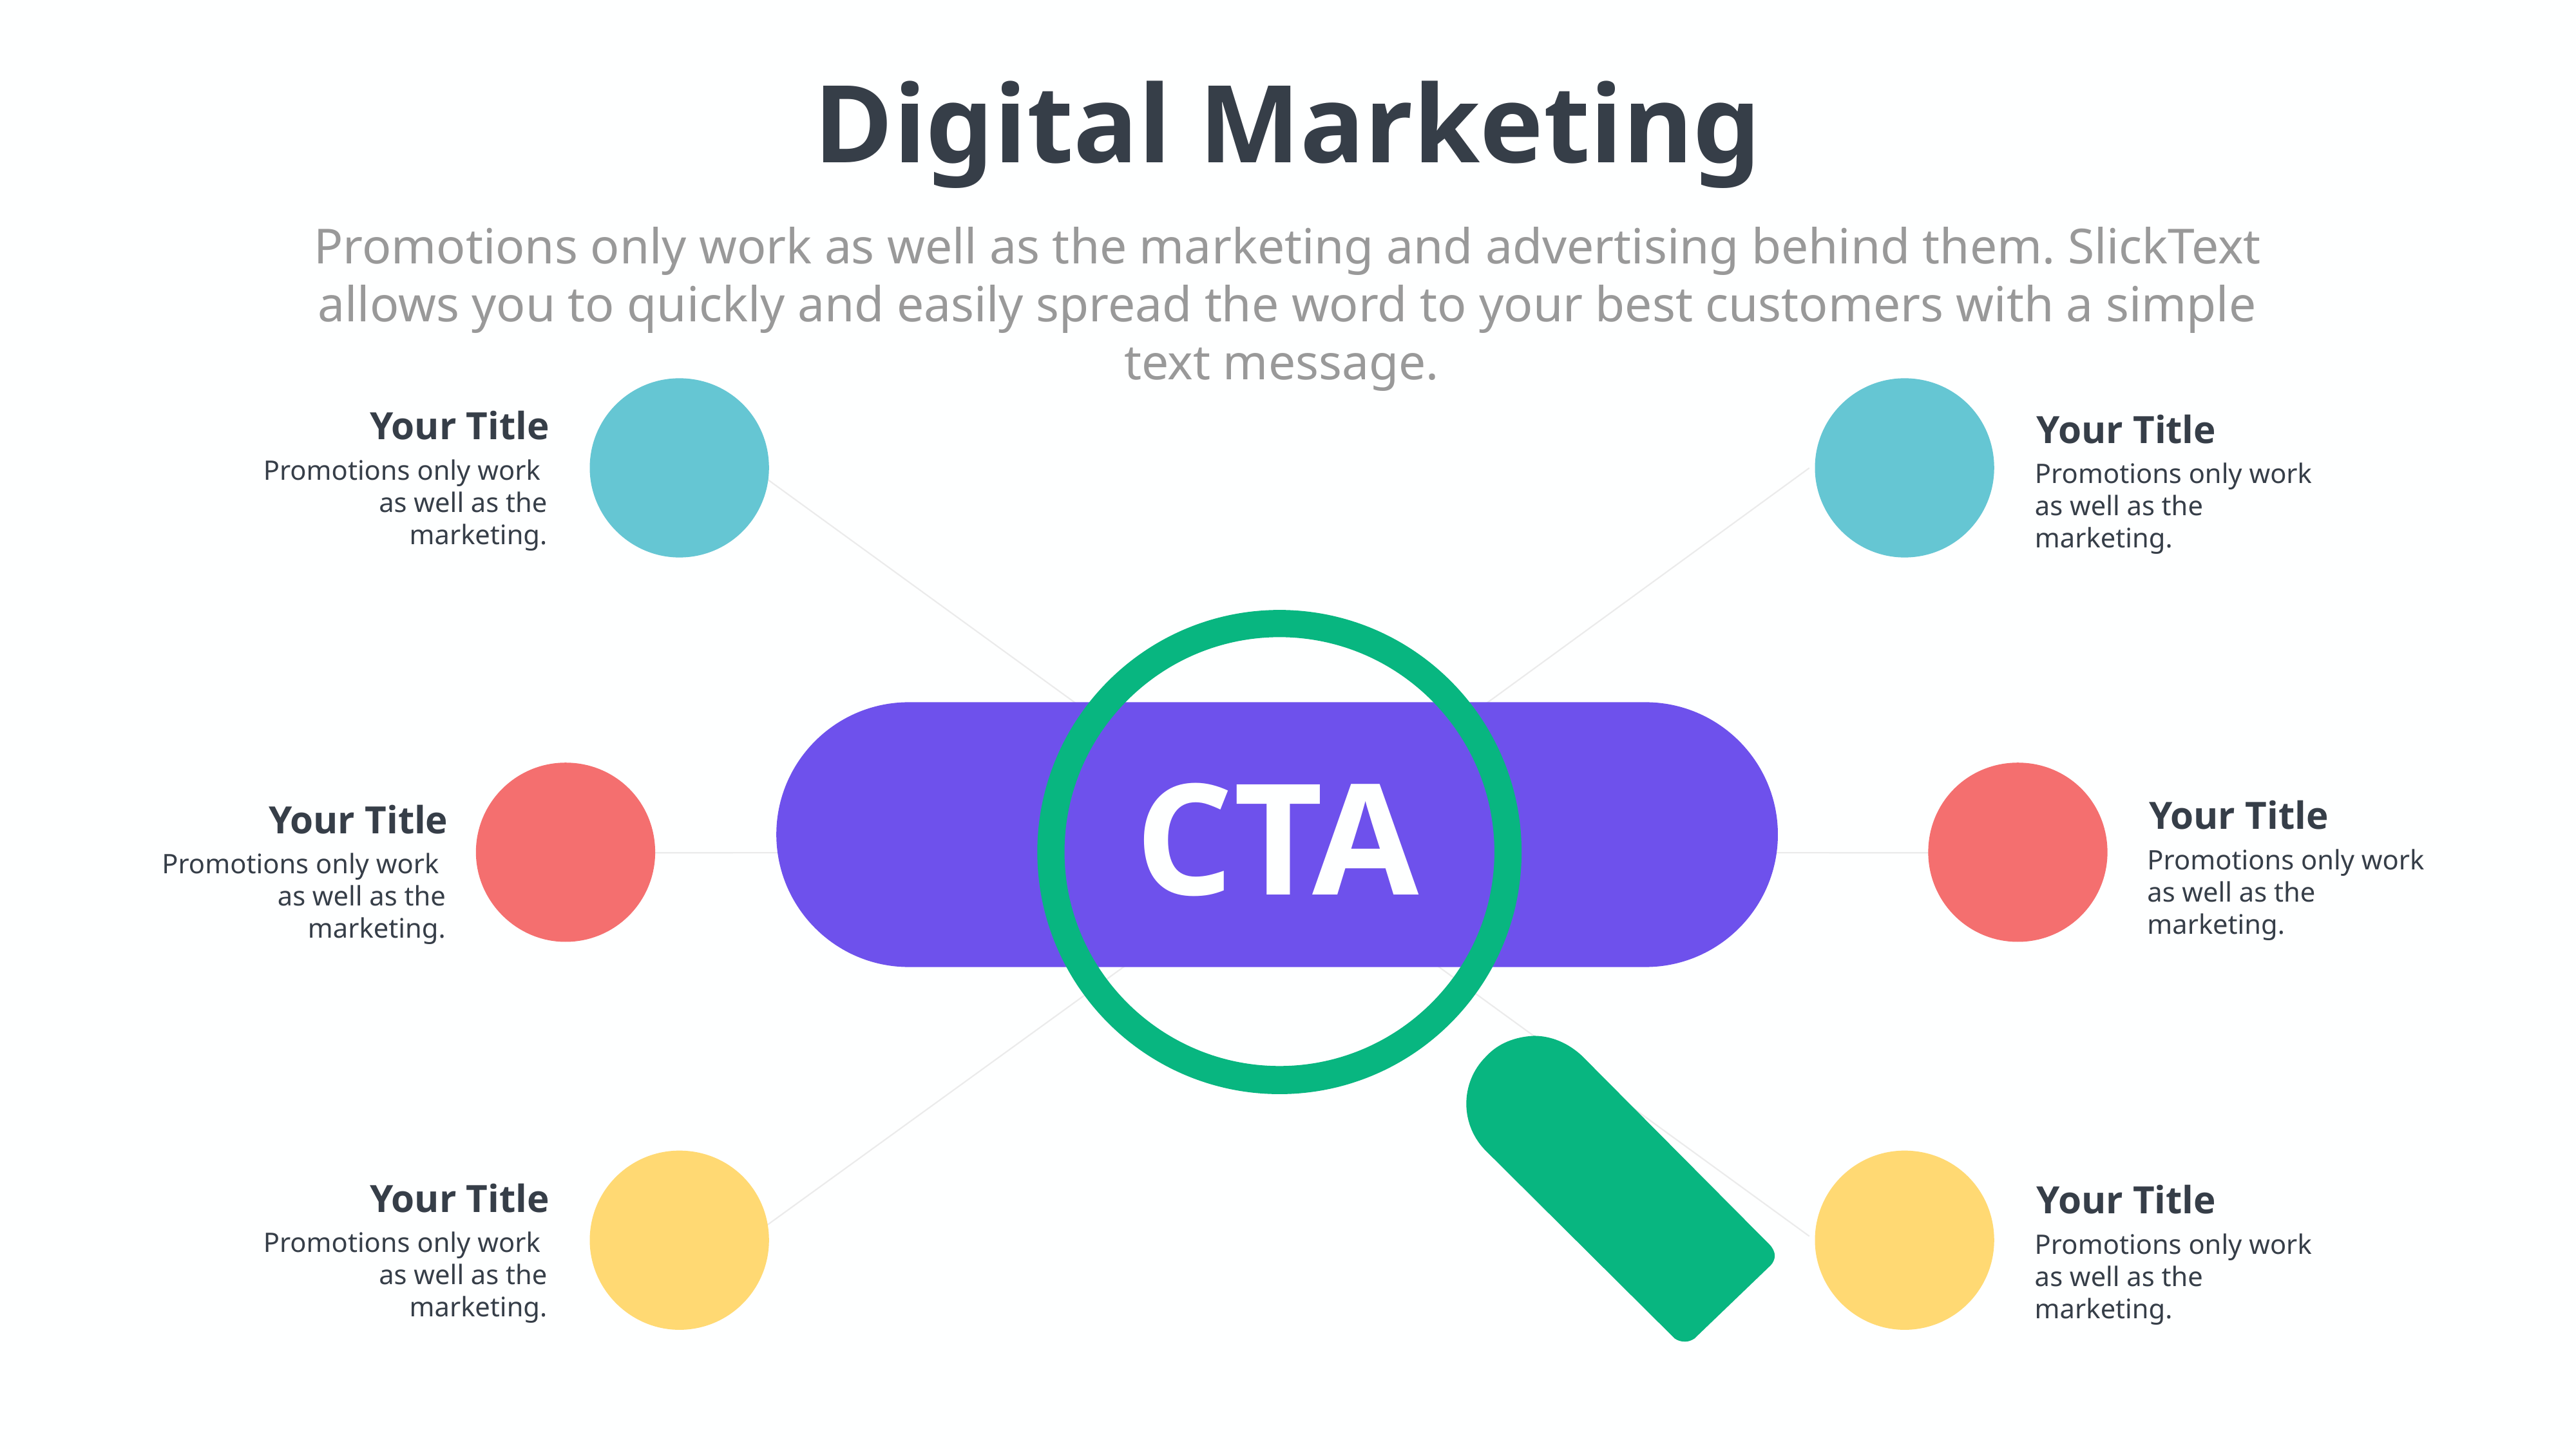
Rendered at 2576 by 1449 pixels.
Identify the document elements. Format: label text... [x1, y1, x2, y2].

text_box [1928, 762, 2108, 942]
text_box [1815, 1150, 1994, 1330]
text_box [1466, 1036, 1775, 1342]
text_box [1037, 610, 1522, 1094]
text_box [234, 397, 559, 524]
text_box [475, 762, 656, 942]
text_box [776, 702, 1089, 967]
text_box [2025, 401, 2347, 527]
text_box CTA [1125, 735, 1429, 931]
text_box [589, 378, 769, 558]
text_box [1065, 702, 1494, 967]
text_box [234, 1170, 559, 1296]
text_box [589, 1150, 769, 1330]
text_box [1815, 378, 1994, 558]
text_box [2025, 1171, 2347, 1297]
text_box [133, 791, 458, 917]
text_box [259, 50, 2317, 338]
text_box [2137, 787, 2459, 913]
text_box [1470, 702, 1779, 967]
